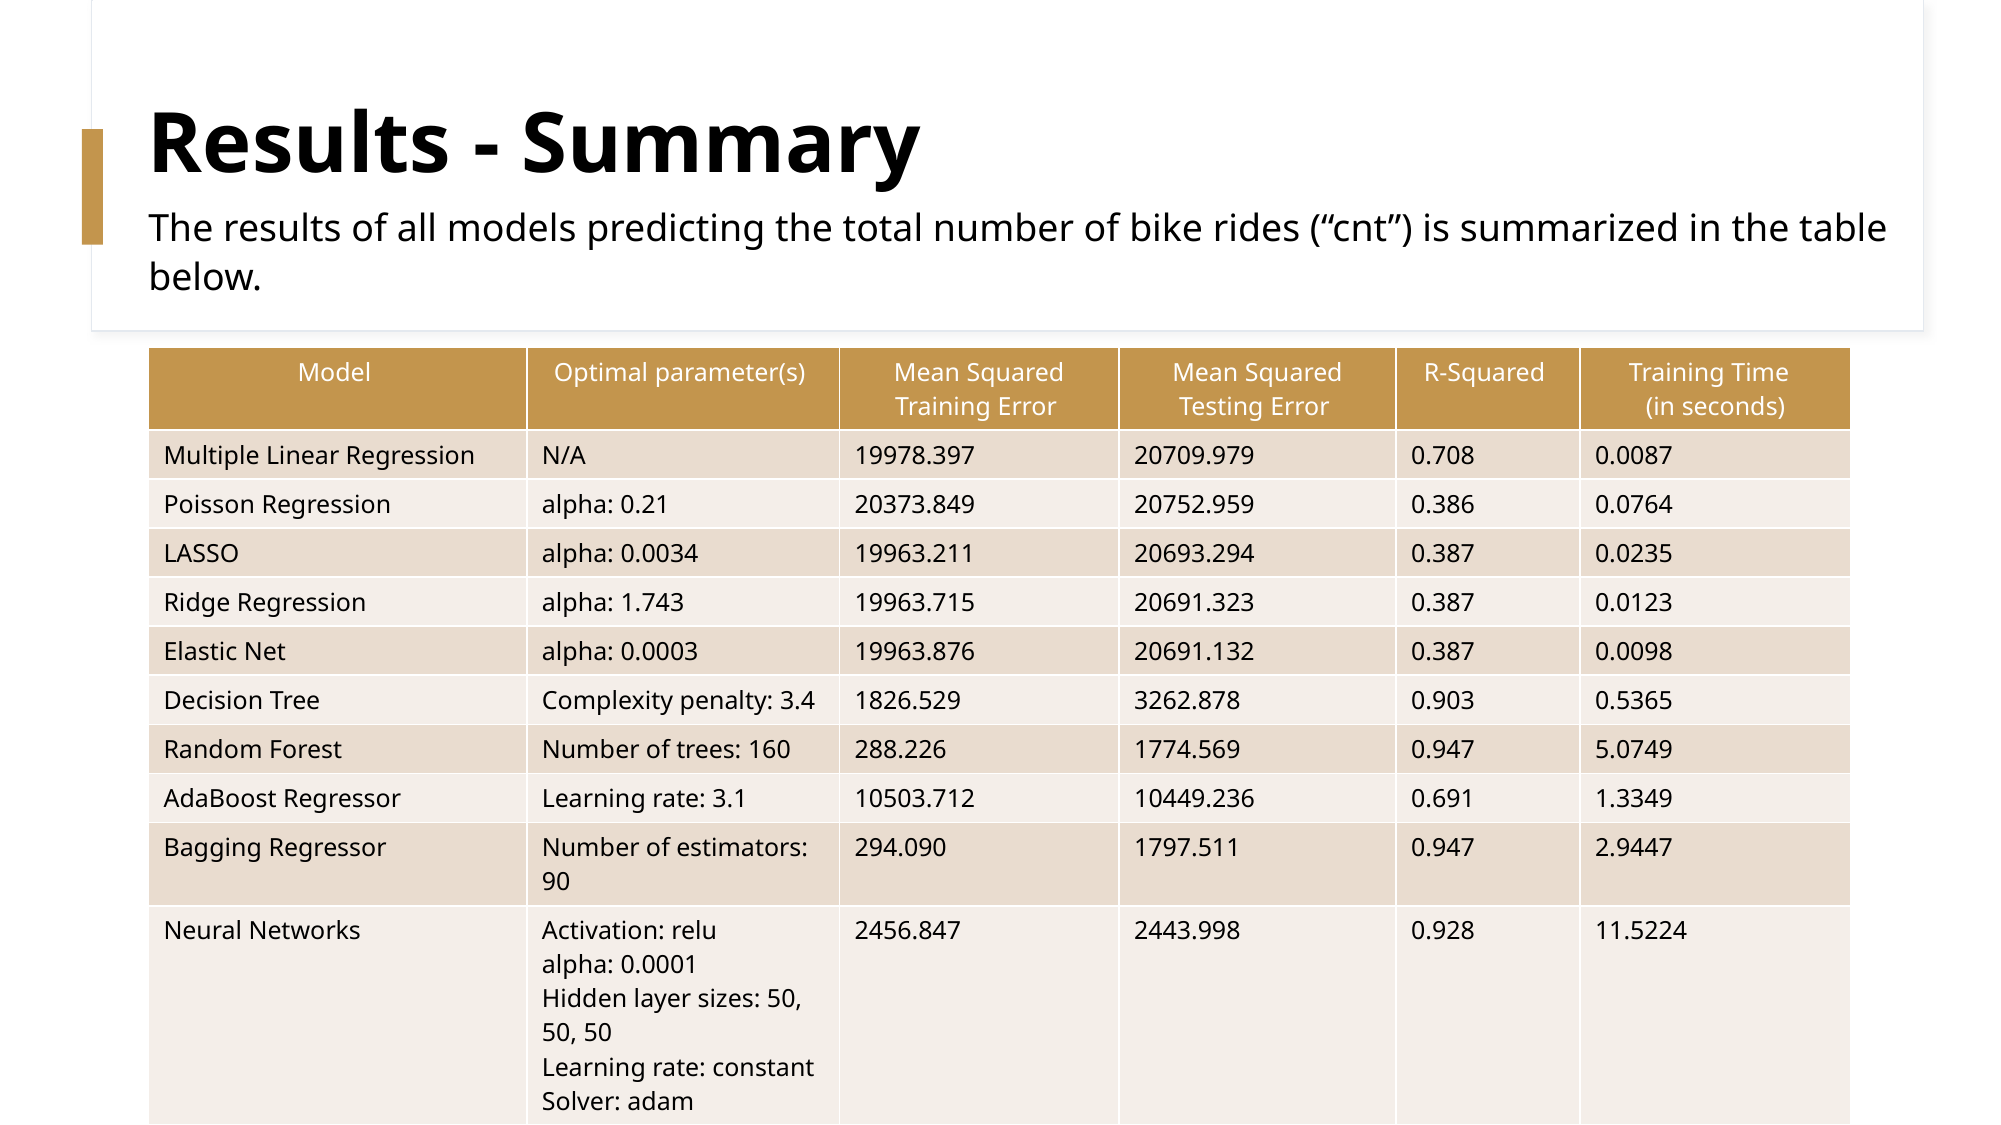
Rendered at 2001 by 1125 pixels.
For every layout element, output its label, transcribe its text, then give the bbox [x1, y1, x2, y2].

table_cell 0.386 [1397, 480, 1579, 527]
table_cell 0.0235 [1581, 529, 1850, 576]
table_cell 19963.715 [840, 578, 1118, 625]
table_cell 0.903 [1397, 676, 1579, 724]
table_cell N/A [528, 431, 839, 478]
table_cell 294.090 [840, 823, 1118, 905]
table_cell 1774.569 [1120, 725, 1395, 773]
table_cell 11.5224 [1581, 907, 1850, 1124]
table_cell 0.387 [1397, 627, 1579, 674]
table_cell Elastic Net [149, 627, 526, 674]
table_cell Complexity penalty: 3.4 [528, 676, 839, 724]
table_cell 0.0764 [1581, 480, 1850, 527]
table_cell 1826.529 [840, 676, 1118, 724]
table_cell LASSO [149, 529, 526, 576]
table_cell 1797.511 [1120, 823, 1395, 905]
table_cell Neural Networks [149, 907, 526, 1124]
table_cell 0.387 [1397, 529, 1579, 576]
table_cell AdaBoost Regressor [149, 774, 526, 822]
table_cell Learning rate: 3.1 [528, 774, 839, 822]
table_cell Random Forest [149, 725, 526, 773]
table_cell 19963.876 [840, 627, 1118, 674]
table_cell 20709.979 [1120, 431, 1395, 478]
table_cell 0.0098 [1581, 627, 1850, 674]
table_cell 10503.712 [840, 774, 1118, 822]
table_cell 0.691 [1397, 774, 1579, 822]
table_header Mean Squared Training Error [840, 348, 1118, 429]
table_cell alpha: 0.0034 [528, 529, 839, 576]
table_cell 0.708 [1397, 431, 1579, 478]
table_cell 3262.878 [1120, 676, 1395, 724]
table_cell Decision Tree [149, 676, 526, 724]
table_cell Number of estimators: 90 [528, 823, 839, 905]
table_cell 2.9447 [1581, 823, 1850, 905]
table_cell 1.3349 [1581, 774, 1850, 822]
table_header Optimal parameter(s) [528, 348, 839, 429]
table_cell alpha: 1.743 [528, 578, 839, 625]
table_header Model [149, 348, 526, 429]
table_cell 2456.847 [840, 907, 1118, 1124]
table_cell Ridge Regression [149, 578, 526, 625]
text_box The results of all models predicting the total number of bike rides (“cnt”) is summarized in the table below. [133, 182, 1919, 315]
table_cell 0.0087 [1581, 431, 1850, 478]
table_cell 0.5365 [1581, 676, 1850, 724]
table_cell 0.387 [1397, 578, 1579, 625]
table_cell 20691.132 [1120, 627, 1395, 674]
table_header Mean Squared Testing Error [1120, 348, 1395, 429]
table_cell alpha: 0.21 [528, 480, 839, 527]
table_cell Multiple Linear Regression [149, 431, 526, 478]
table_cell 288.226 [840, 725, 1118, 773]
table_cell 0.947 [1397, 725, 1579, 773]
table_cell alpha: 0.0003 [528, 627, 839, 674]
table_cell 20693.294 [1120, 529, 1395, 576]
table_cell 0.947 [1397, 823, 1579, 905]
table_cell 10449.236 [1120, 774, 1395, 822]
table_header R-Squared [1397, 348, 1579, 429]
table_cell 0.928 [1397, 907, 1579, 1124]
table_cell 0.0123 [1581, 578, 1850, 625]
table_cell Bagging Regressor [149, 823, 526, 905]
table_cell Number of trees: 160 [528, 725, 839, 773]
table_cell 19963.211 [840, 529, 1118, 576]
table_cell 5.0749 [1581, 725, 1850, 773]
table_cell 20752.959 [1120, 480, 1395, 527]
table_cell 20373.849 [840, 480, 1118, 527]
table_cell 20691.323 [1120, 578, 1395, 625]
title Results - Summary [132, 48, 1801, 242]
table_cell 19978.397 [840, 431, 1118, 478]
table_cell 2443.998 [1120, 907, 1395, 1124]
table_header Training Time (in seconds) [1581, 348, 1850, 429]
table_cell Poisson Regression [149, 480, 526, 527]
table_cell Activation: relu alpha: 0.0001 Hidden layer sizes: 50, 50, 50 Learning rate: constant Solver: adam [528, 907, 839, 1124]
